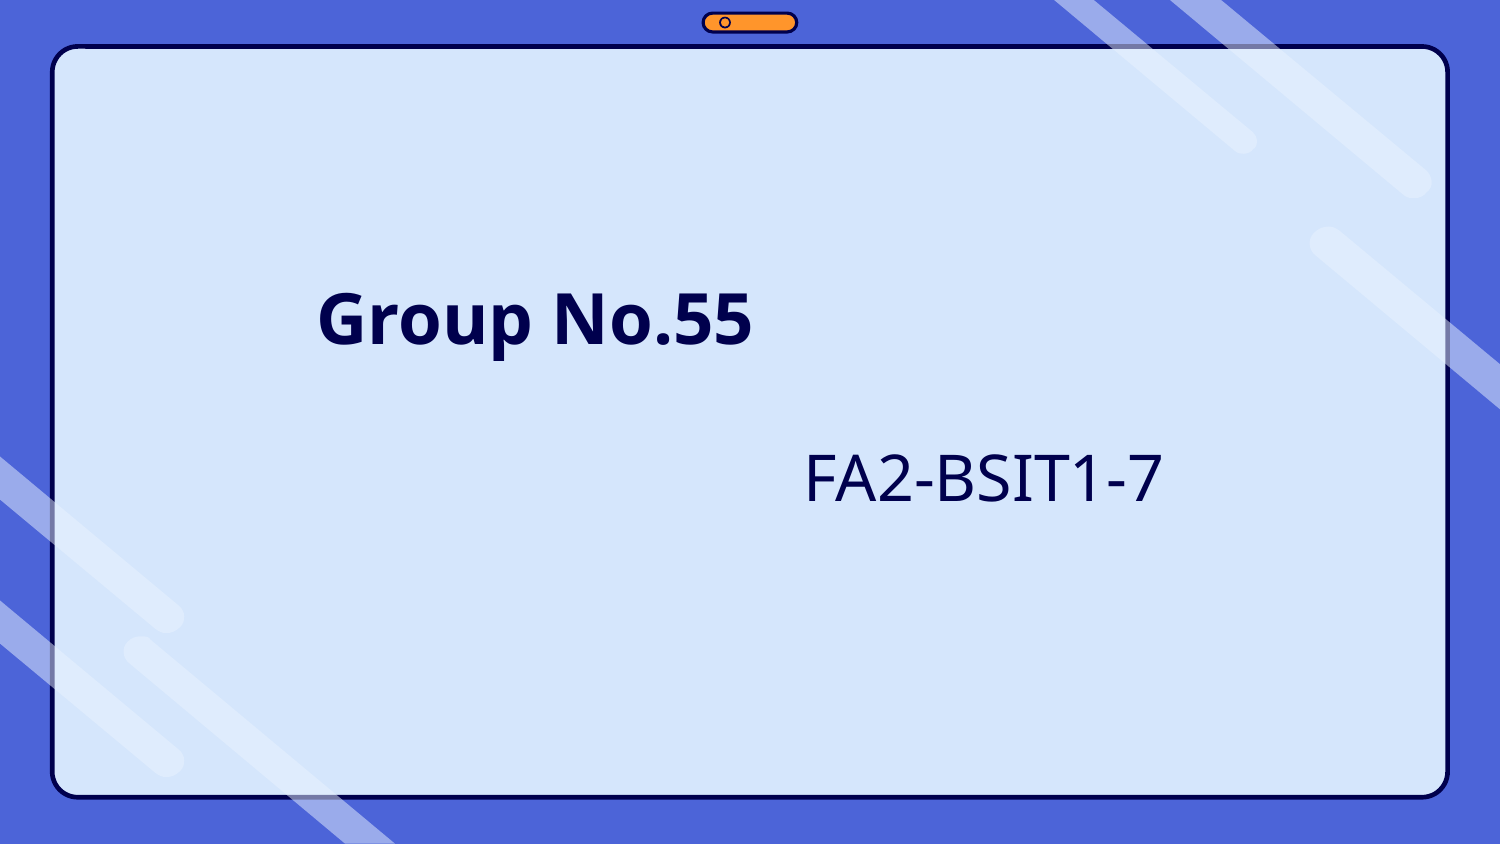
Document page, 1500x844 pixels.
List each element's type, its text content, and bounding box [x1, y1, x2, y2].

title Group No.55 [316, 289, 881, 359]
subtitle FA2-BSIT1-7 [735, 421, 1233, 623]
